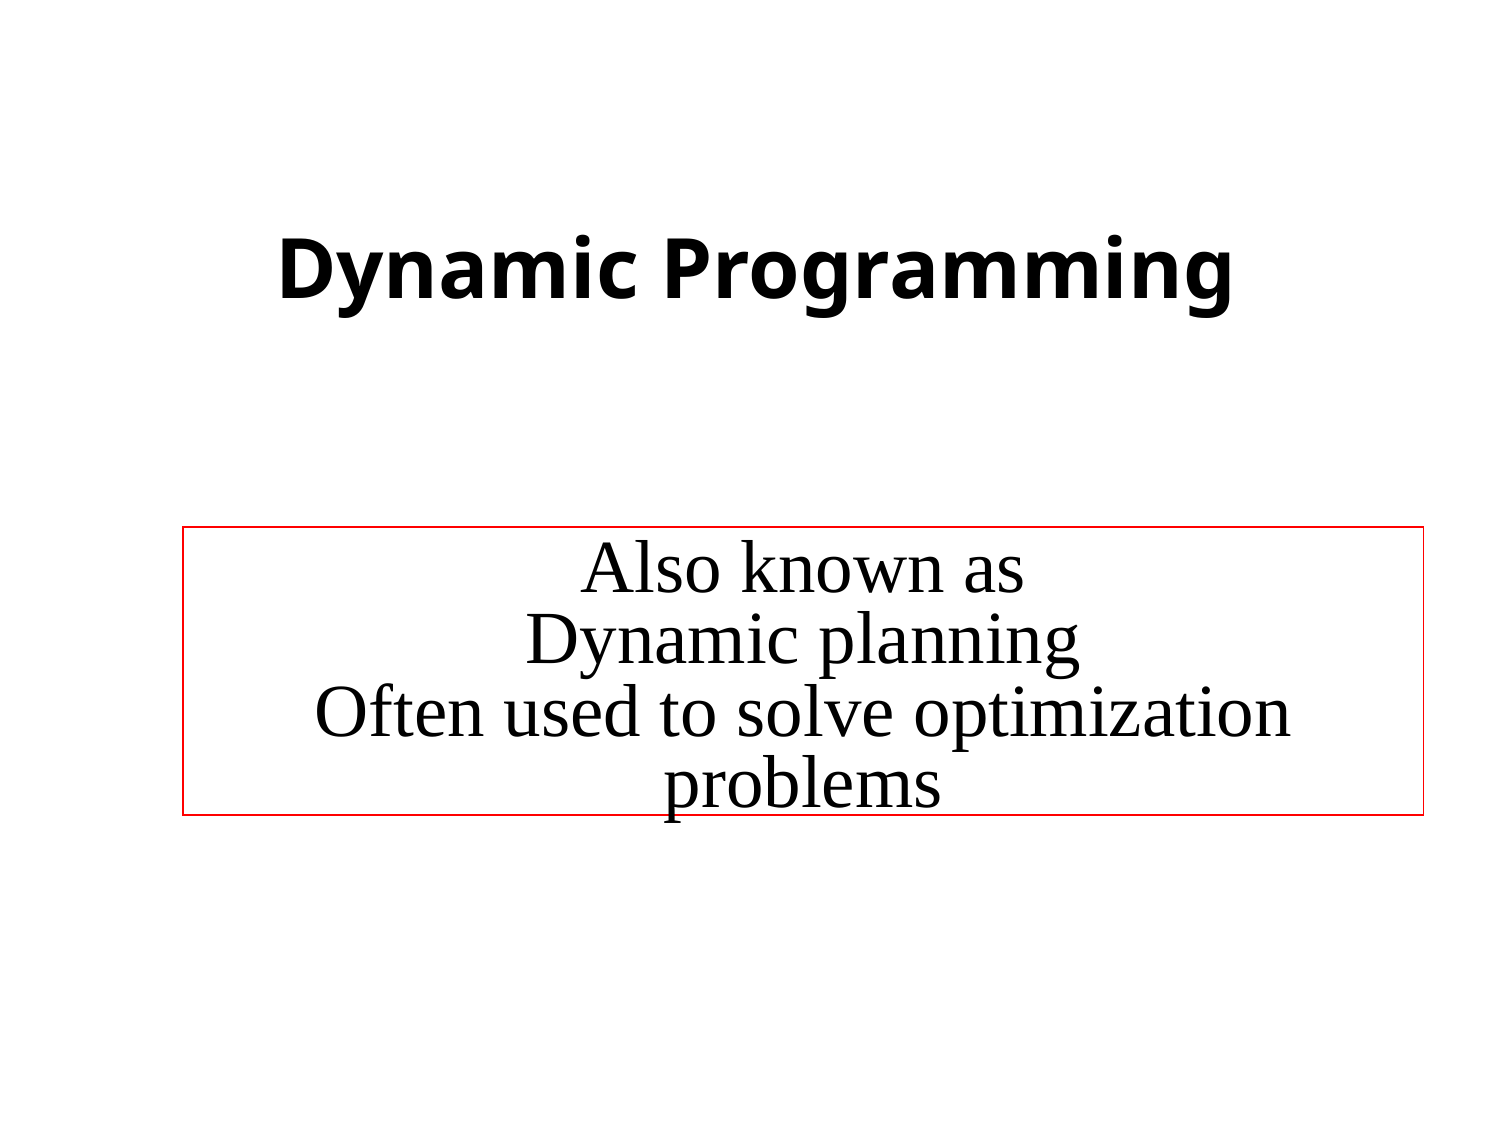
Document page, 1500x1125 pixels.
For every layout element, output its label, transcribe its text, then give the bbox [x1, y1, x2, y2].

subtitle Dynamic Programming [135, 208, 1376, 496]
text_box Also known as Dynamic planning Often used to solve optimization problems [183, 527, 1424, 815]
